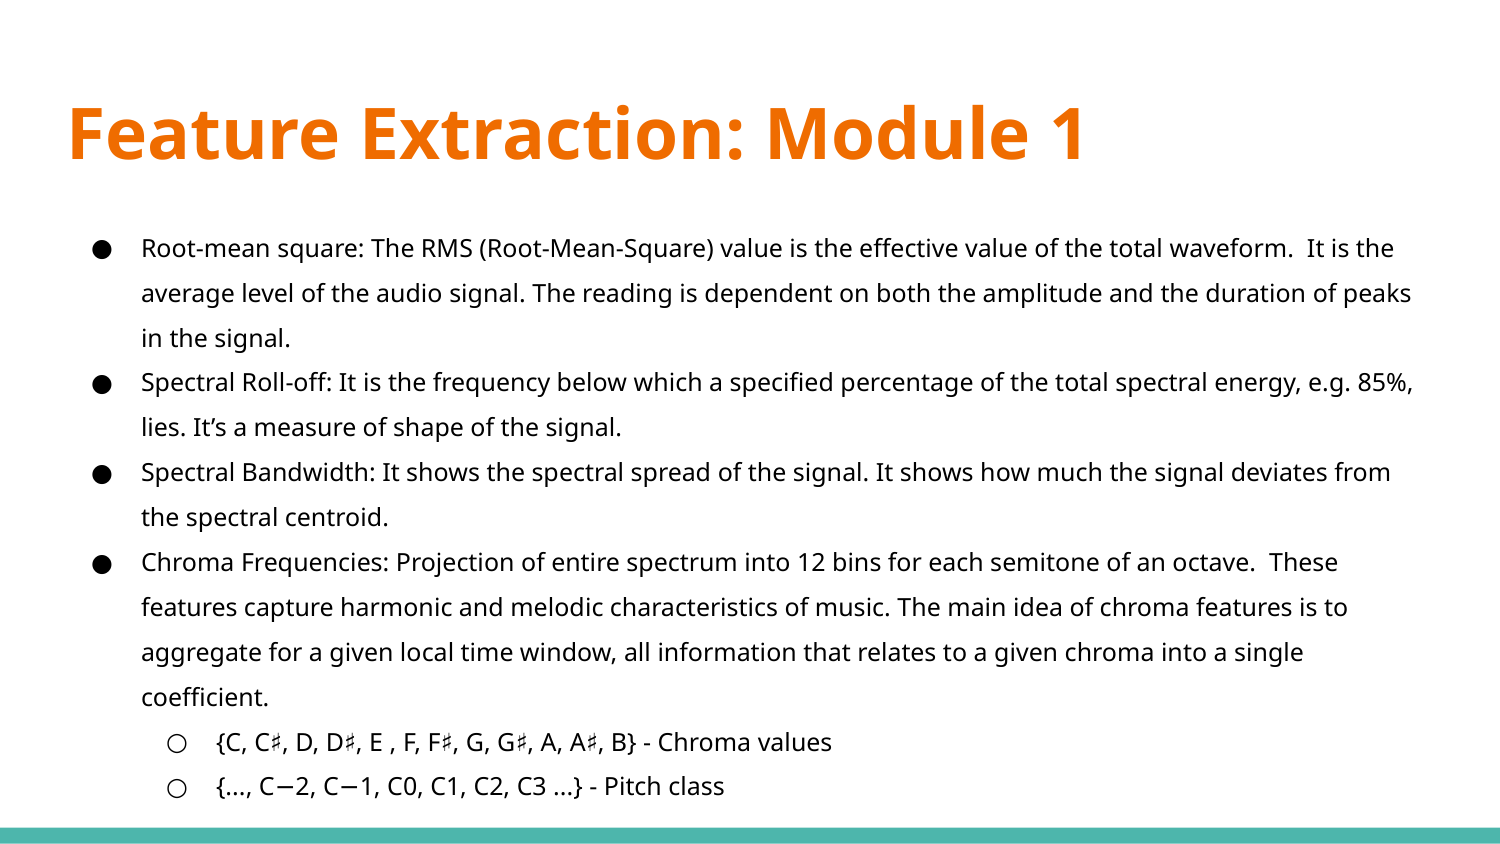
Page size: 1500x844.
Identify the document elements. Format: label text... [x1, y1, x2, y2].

title Feature Extraction: Module 1 [51, 72, 1449, 189]
list Root-mean square: The RMS (Root-Mean-Square) value is the effective value of the total waveform. It is the average level of the audio signal. The reading is dependent on both the amplitude and the duration of peaks in the signal. Spectral Roll-off: It is the frequency below which a specified percentage of the total spectral energy, e.g. 85%, lies. It’s a measure of shape of the signal. Spectral Bandwidth: It shows the spectral spread of the signal. It shows how much the signal deviates from the spectral centroid. Chroma Frequencies: Projection of entire spectrum into 12 bins for each semitone of an octave. These features capture harmonic and melodic characteristics of music. The main idea of chroma features is to aggregate for a given local time window, all information that relates to a given chroma into a single coefficient. {C, C♯, D, D♯, E , F, F♯, G, G♯, A, A♯, B} - Chroma values {..., C−2, C−1, C0, C1, C2, C3 ...} - Pitch class [51, 202, 1449, 772]
